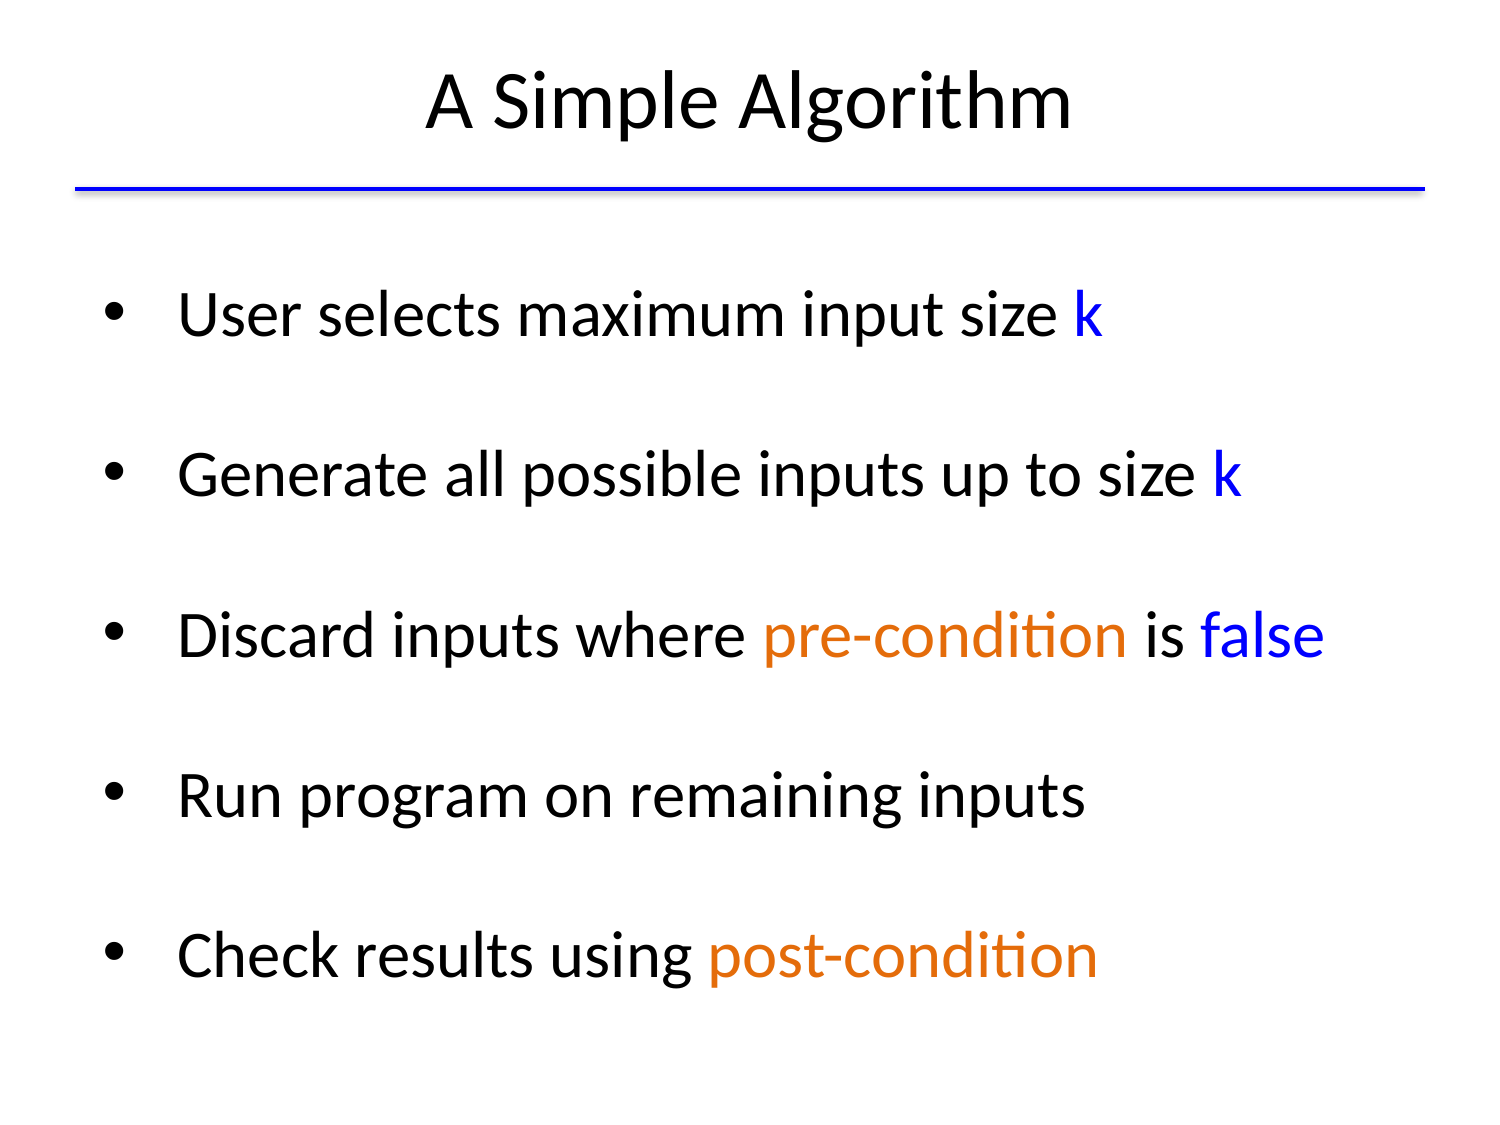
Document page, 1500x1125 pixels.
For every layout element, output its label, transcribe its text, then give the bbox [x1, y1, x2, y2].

title A Simple Algorithm [75, 1, 1425, 190]
list User selects maximum input size k Generate all possible inputs up to size k Discard inputs where pre-condition is false Run program on remaining inputs Check results using post-condition [75, 262, 1460, 1005]
